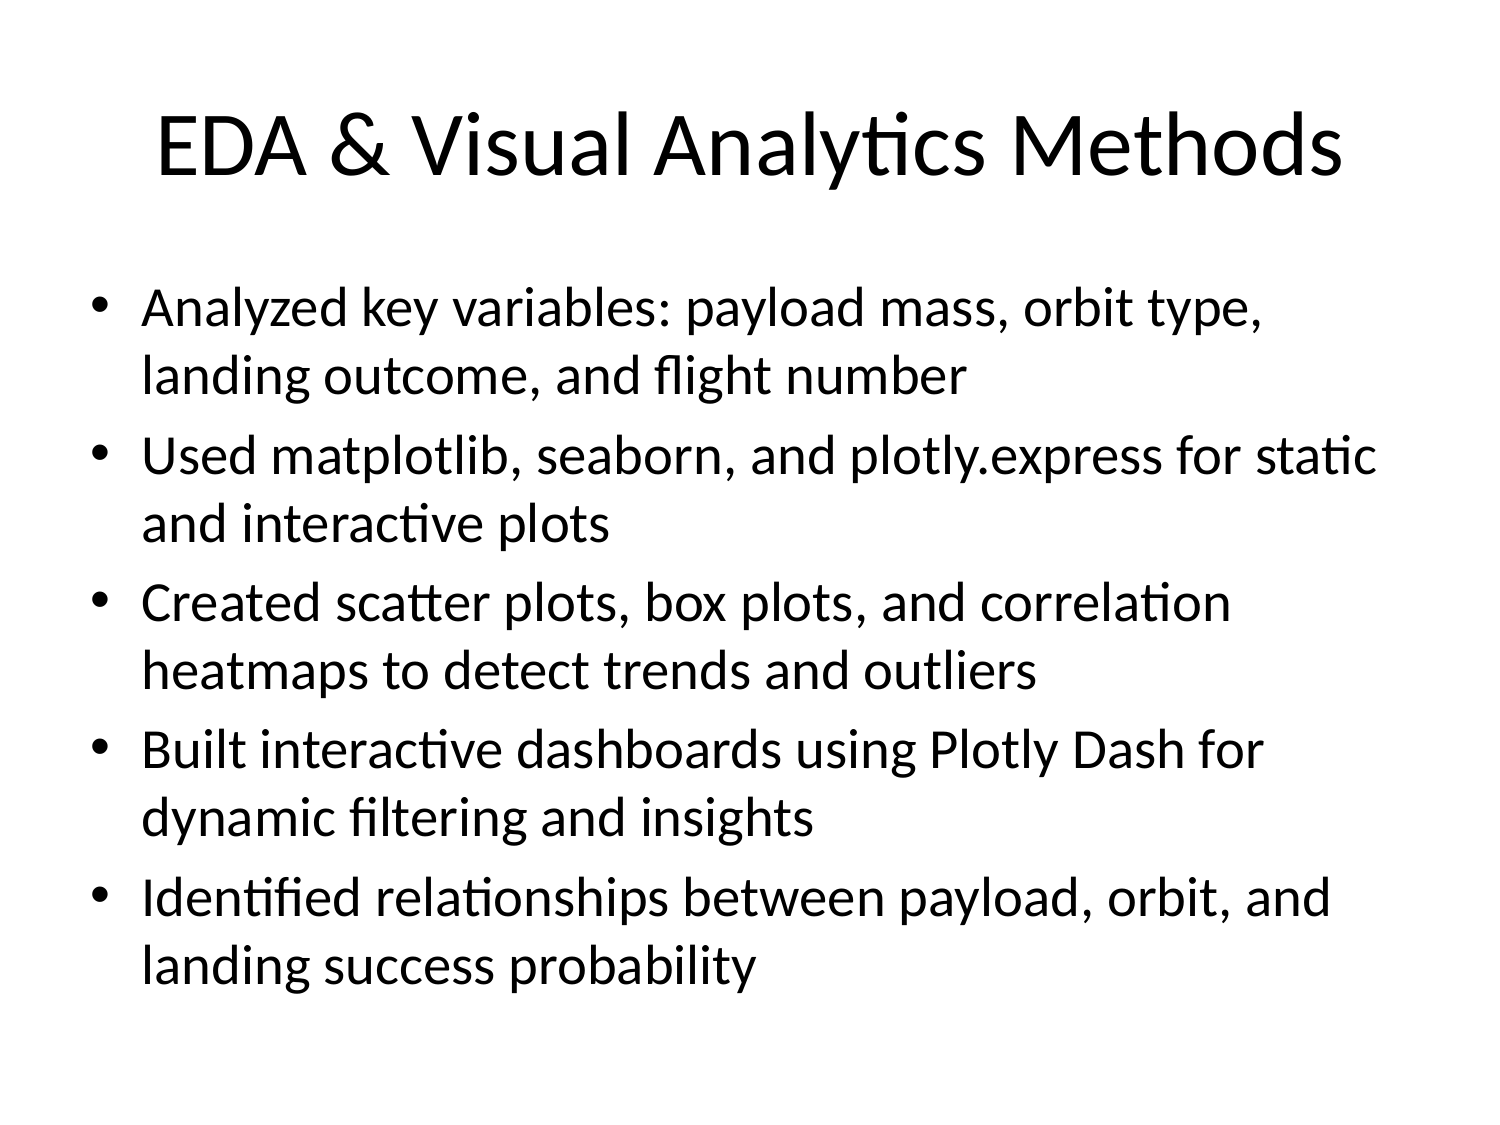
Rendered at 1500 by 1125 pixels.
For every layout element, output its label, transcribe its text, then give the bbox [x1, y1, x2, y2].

title EDA & Visual Analytics Methods [75, 45, 1425, 233]
list Analyzed key variables: payload mass, orbit type, landing outcome, and flight number Used matplotlib, seaborn, and plotly.express for static and interactive plots Created scatter plots, box plots, and correlation heatmaps to detect trends and outliers Built interactive dashboards using Plotly Dash for dynamic filtering and insights Identified relationships between payload, orbit, and landing success probability [75, 262, 1425, 1005]
